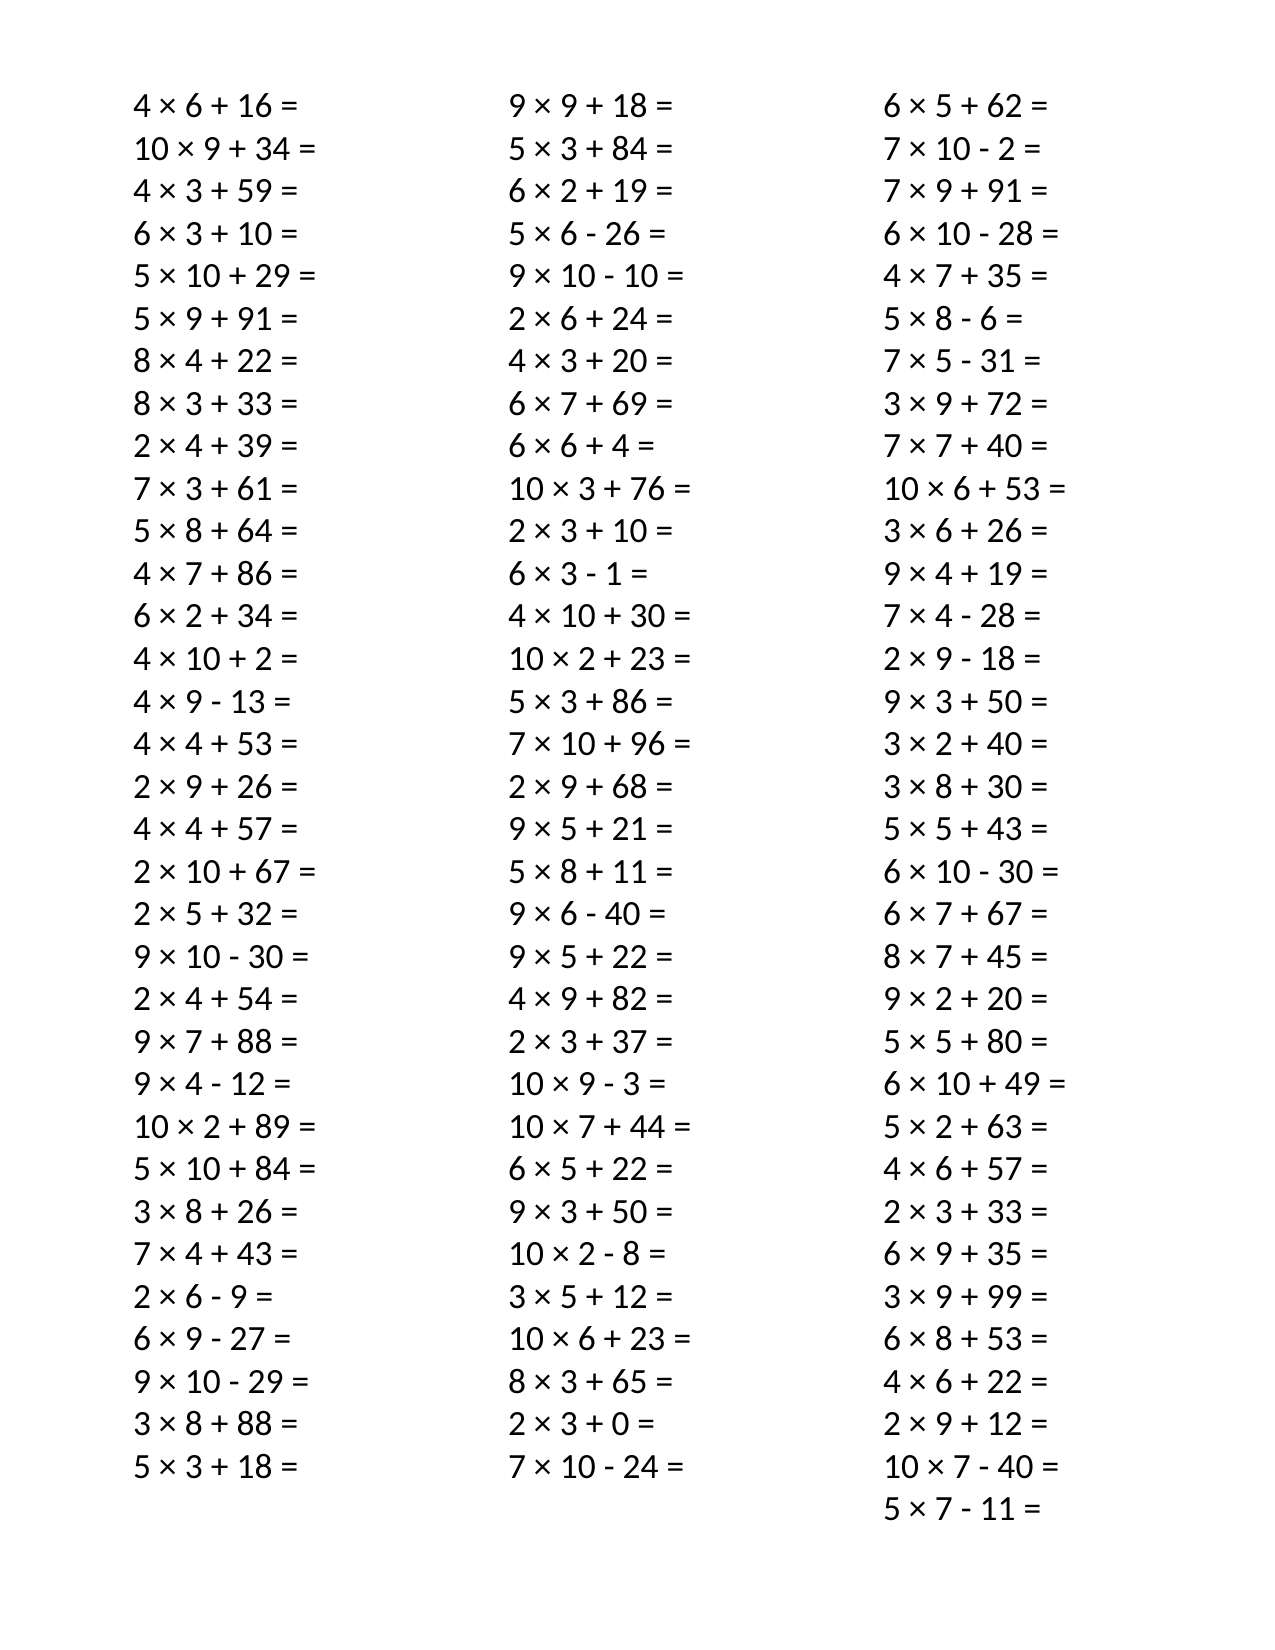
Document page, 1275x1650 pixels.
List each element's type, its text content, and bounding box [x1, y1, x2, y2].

text_box 6 × 5 + 62 = 7 × 10 - 2 = 7 × 9 + 91 = 6 × 10 - 28 = 4 × 7 + 35 = 5 × 8 - 6 = 7 × 5 - 31 = 3 × 9 + 72 = 7 × 7 + 40 = 10 × 6 + 53 = 3 × 6 + 26 = 9 × 4 + 19 = 7 × 4 - 28 = 2 × 9 - 18 = 9 × 3 + 50 = 3 × 2 + 40 = 3 × 8 + 30 = 5 × 5 + 43 = 6 × 10 - 30 = 6 × 7 + 67 = 8 × 7 + 45 = 9 × 2 + 20 = 5 × 5 + 80 = 6 × 10 + 49 = 5 × 2 + 63 = 4 × 6 + 57 = 2 × 3 + 33 = 6 × 9 + 35 = 3 × 9 + 99 = 6 × 8 + 53 = 4 × 6 + 22 = 2 × 9 + 12 = 10 × 7 - 40 = 5 × 7 - 11 = [868, 74, 1082, 1578]
text_box 4 × 6 + 16 = 10 × 9 + 34 = 4 × 3 + 59 = 6 × 3 + 10 = 5 × 10 + 29 = 5 × 9 + 91 = 8 × 4 + 22 = 8 × 3 + 33 = 2 × 4 + 39 = 7 × 3 + 61 = 5 × 8 + 64 = 4 × 7 + 86 = 6 × 2 + 34 = 4 × 10 + 2 = 4 × 9 - 13 = 4 × 4 + 53 = 2 × 9 + 26 = 4 × 4 + 57 = 2 × 10 + 67 = 2 × 5 + 32 = 9 × 10 - 30 = 2 × 4 + 54 = 9 × 7 + 88 = 9 × 4 - 12 = 10 × 2 + 89 = 5 × 10 + 84 = 3 × 8 + 26 = 7 × 4 + 43 = 2 × 6 - 9 = 6 × 9 - 27 = 9 × 10 - 29 = 3 × 8 + 88 = 5 × 3 + 18 = [118, 74, 332, 1536]
text_box 9 × 9 + 18 = 5 × 3 + 84 = 6 × 2 + 19 = 5 × 6 - 26 = 9 × 10 - 10 = 2 × 6 + 24 = 4 × 3 + 20 = 6 × 7 + 69 = 6 × 6 + 4 = 10 × 3 + 76 = 2 × 3 + 10 = 6 × 3 - 1 = 4 × 10 + 30 = 10 × 2 + 23 = 5 × 3 + 86 = 7 × 10 + 96 = 2 × 9 + 68 = 9 × 5 + 21 = 5 × 8 + 11 = 9 × 6 - 40 = 9 × 5 + 22 = 4 × 9 + 82 = 2 × 3 + 37 = 10 × 9 - 3 = 10 × 7 + 44 = 6 × 5 + 22 = 9 × 3 + 50 = 10 × 2 - 8 = 3 × 5 + 12 = 10 × 6 + 23 = 8 × 3 + 65 = 2 × 3 + 0 = 7 × 10 - 24 = [493, 74, 707, 1536]
